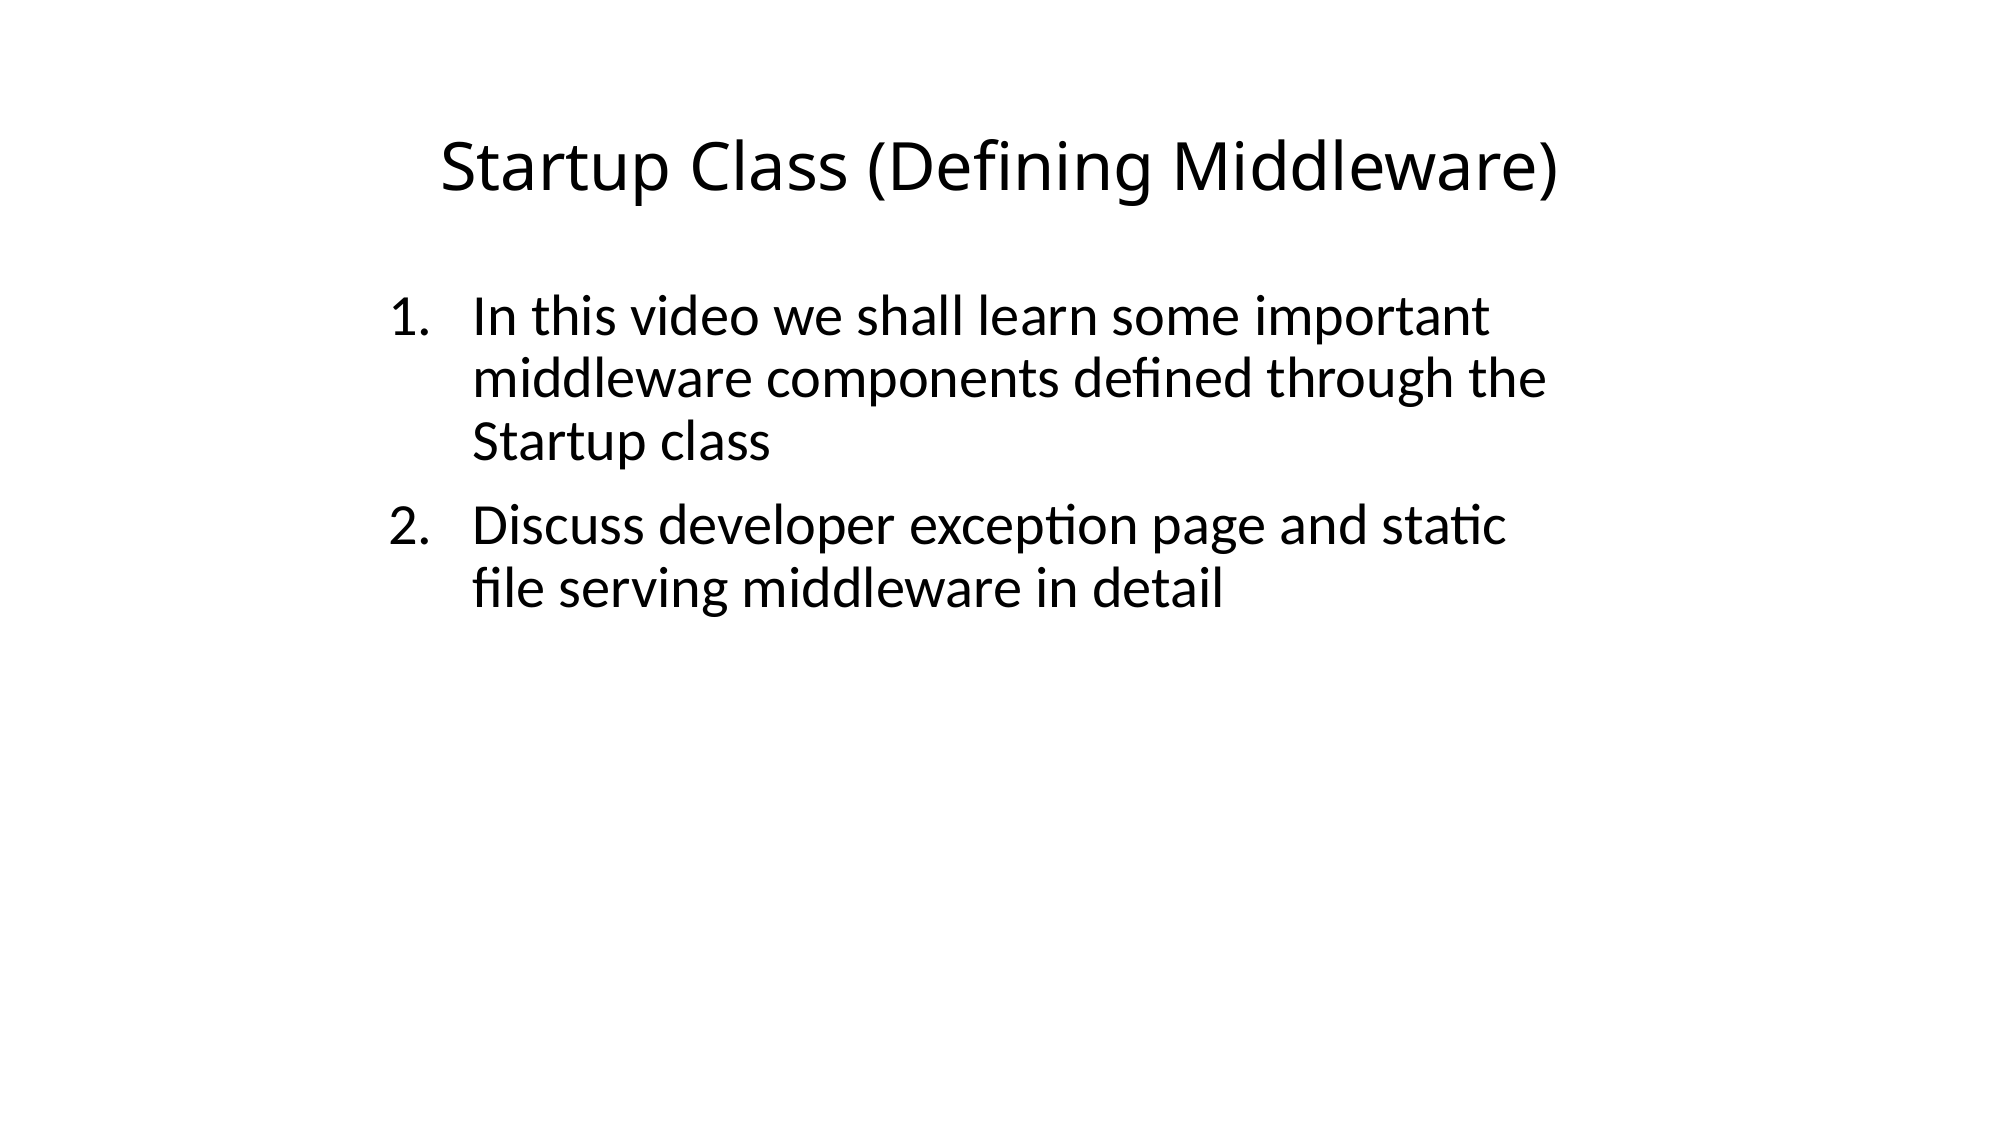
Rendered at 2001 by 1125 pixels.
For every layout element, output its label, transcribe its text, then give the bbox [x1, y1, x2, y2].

title Startup Class (Defining Middleware) [137, 59, 1863, 278]
list In this video we shall learn some important middleware components defined through the Startup class Discuss developer exception page and static file serving middleware in detail [373, 277, 1598, 992]
